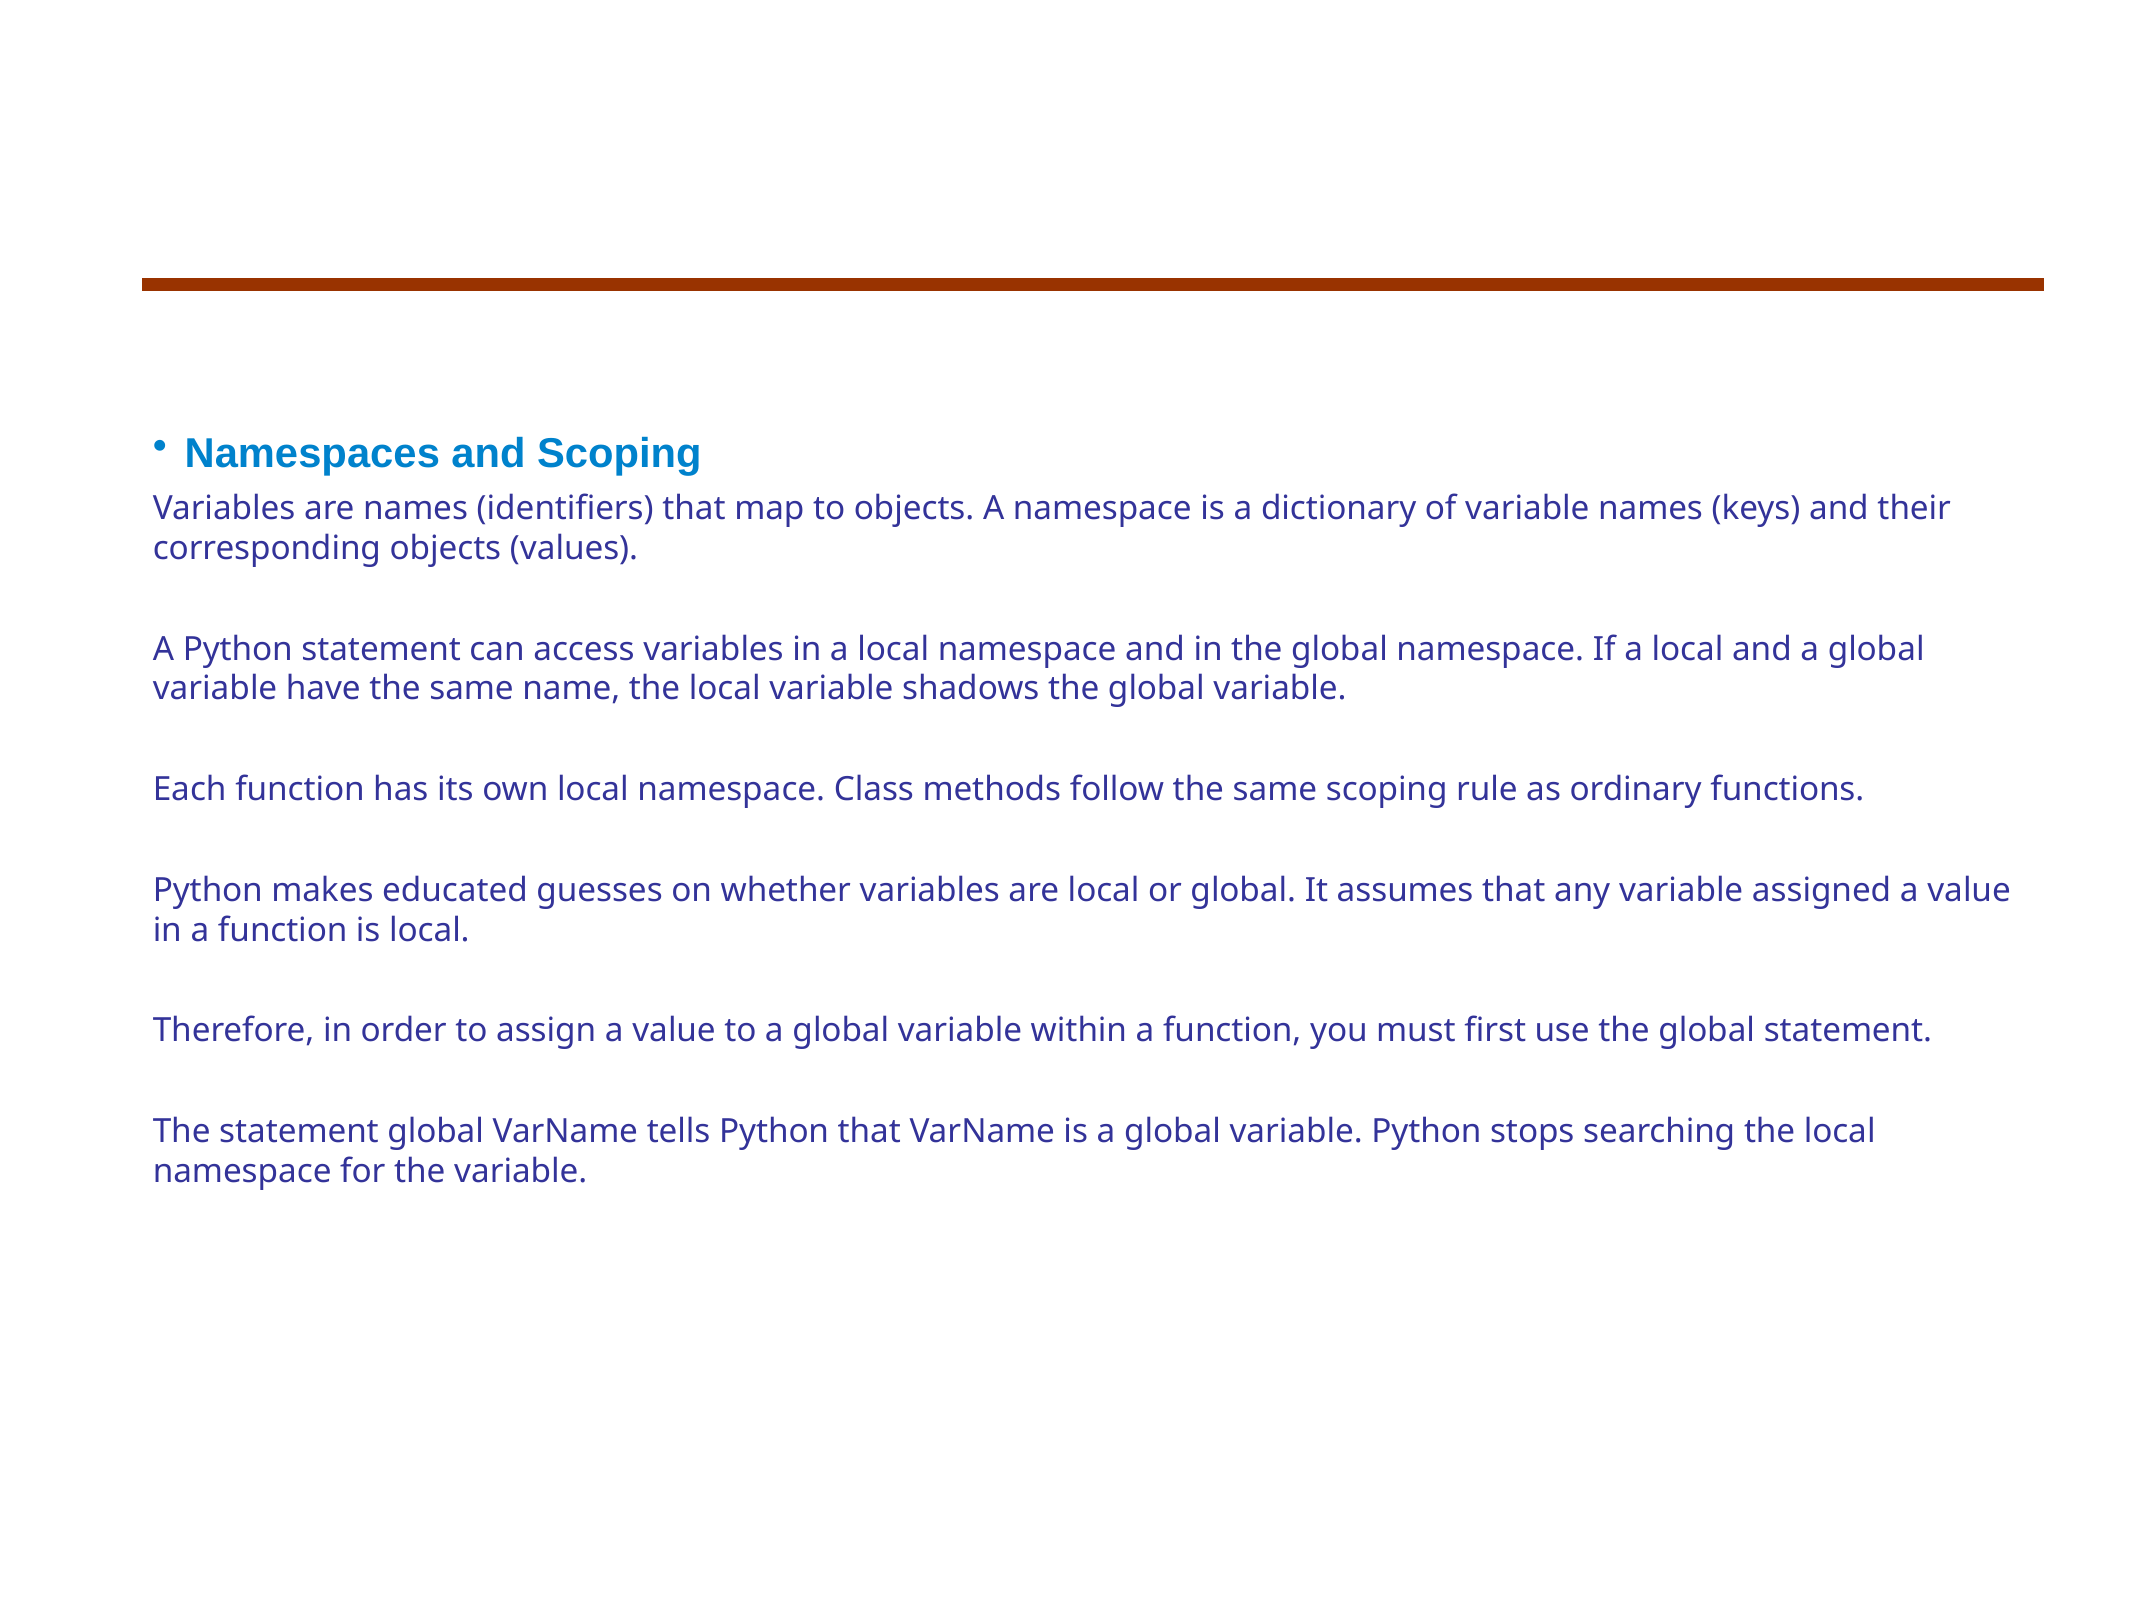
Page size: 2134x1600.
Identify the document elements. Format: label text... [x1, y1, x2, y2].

list Namespaces and Scoping Variables are names (identifiers) that map to objects. A namespace is a dictionary of variable names (keys) and their corresponding objects (values). A Python statement can access variables in a local namespace and in the global namespace. If a local and a global variable have the same name, the local variable shadows the global variable. Each function has its own local namespace. Class methods follow the same scoping rule as ordinary functions. Python makes educated guesses on whether variables are local or global. It assumes that any variable assigned a value in a function is local. Therefore, in order to assign a value to a global variable within a function, you must first use the global statement. The statement global VarName tells Python that VarName is a global variable. Python stops searching the local namespace for the variable. [141, 372, 2045, 1441]
